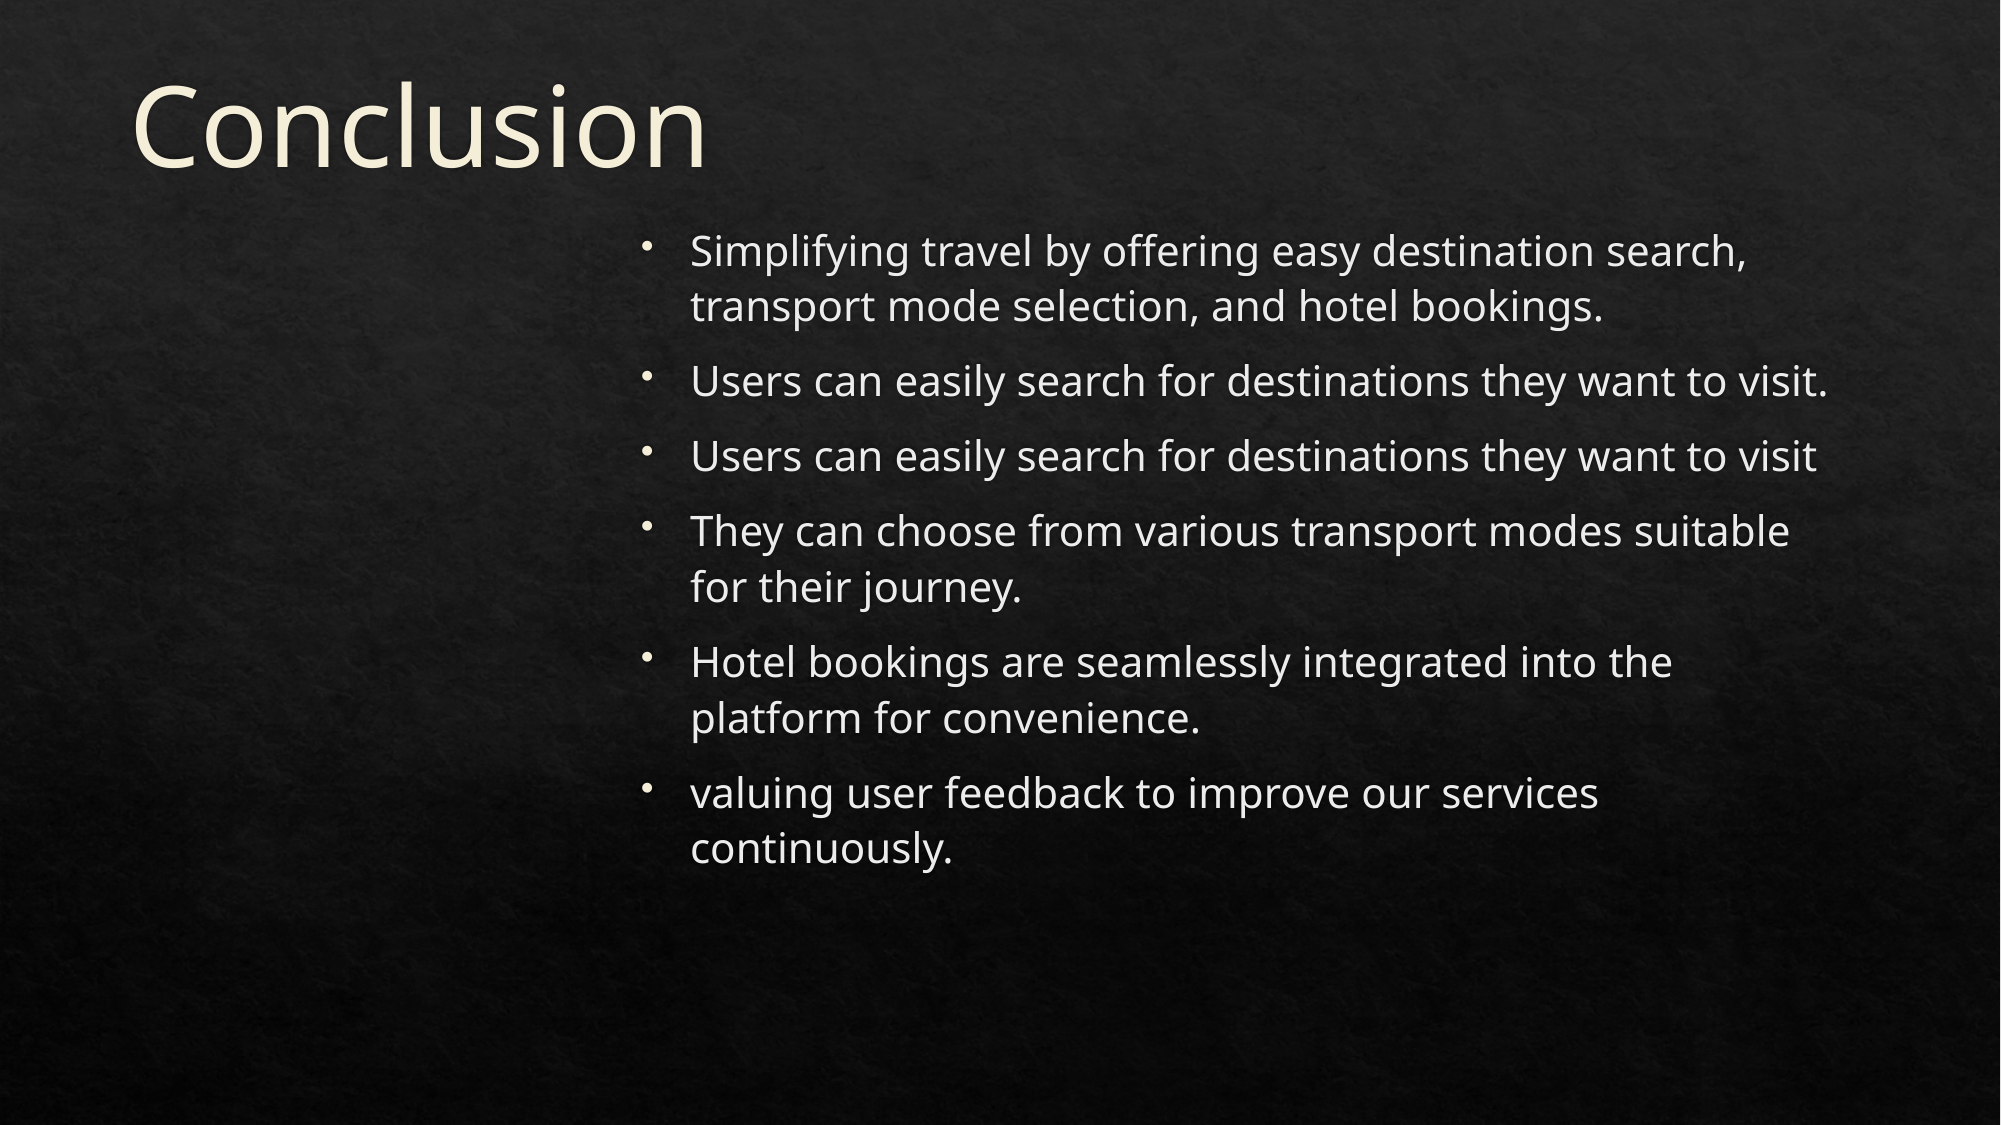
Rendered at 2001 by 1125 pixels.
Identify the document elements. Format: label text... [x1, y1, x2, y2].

list Simplifying travel by offering easy destination search, transport mode selection, and hotel bookings. Users can easily search for destinations they want to visit. Users can easily search for destinations they want to visit They can choose from various transport modes suitable for their journey. Hotel bookings are seamlessly integrated into the platform for convenience. valuing user feedback to improve our services continuously. [621, 211, 1849, 950]
title Conclusion [0, 28, 871, 235]
